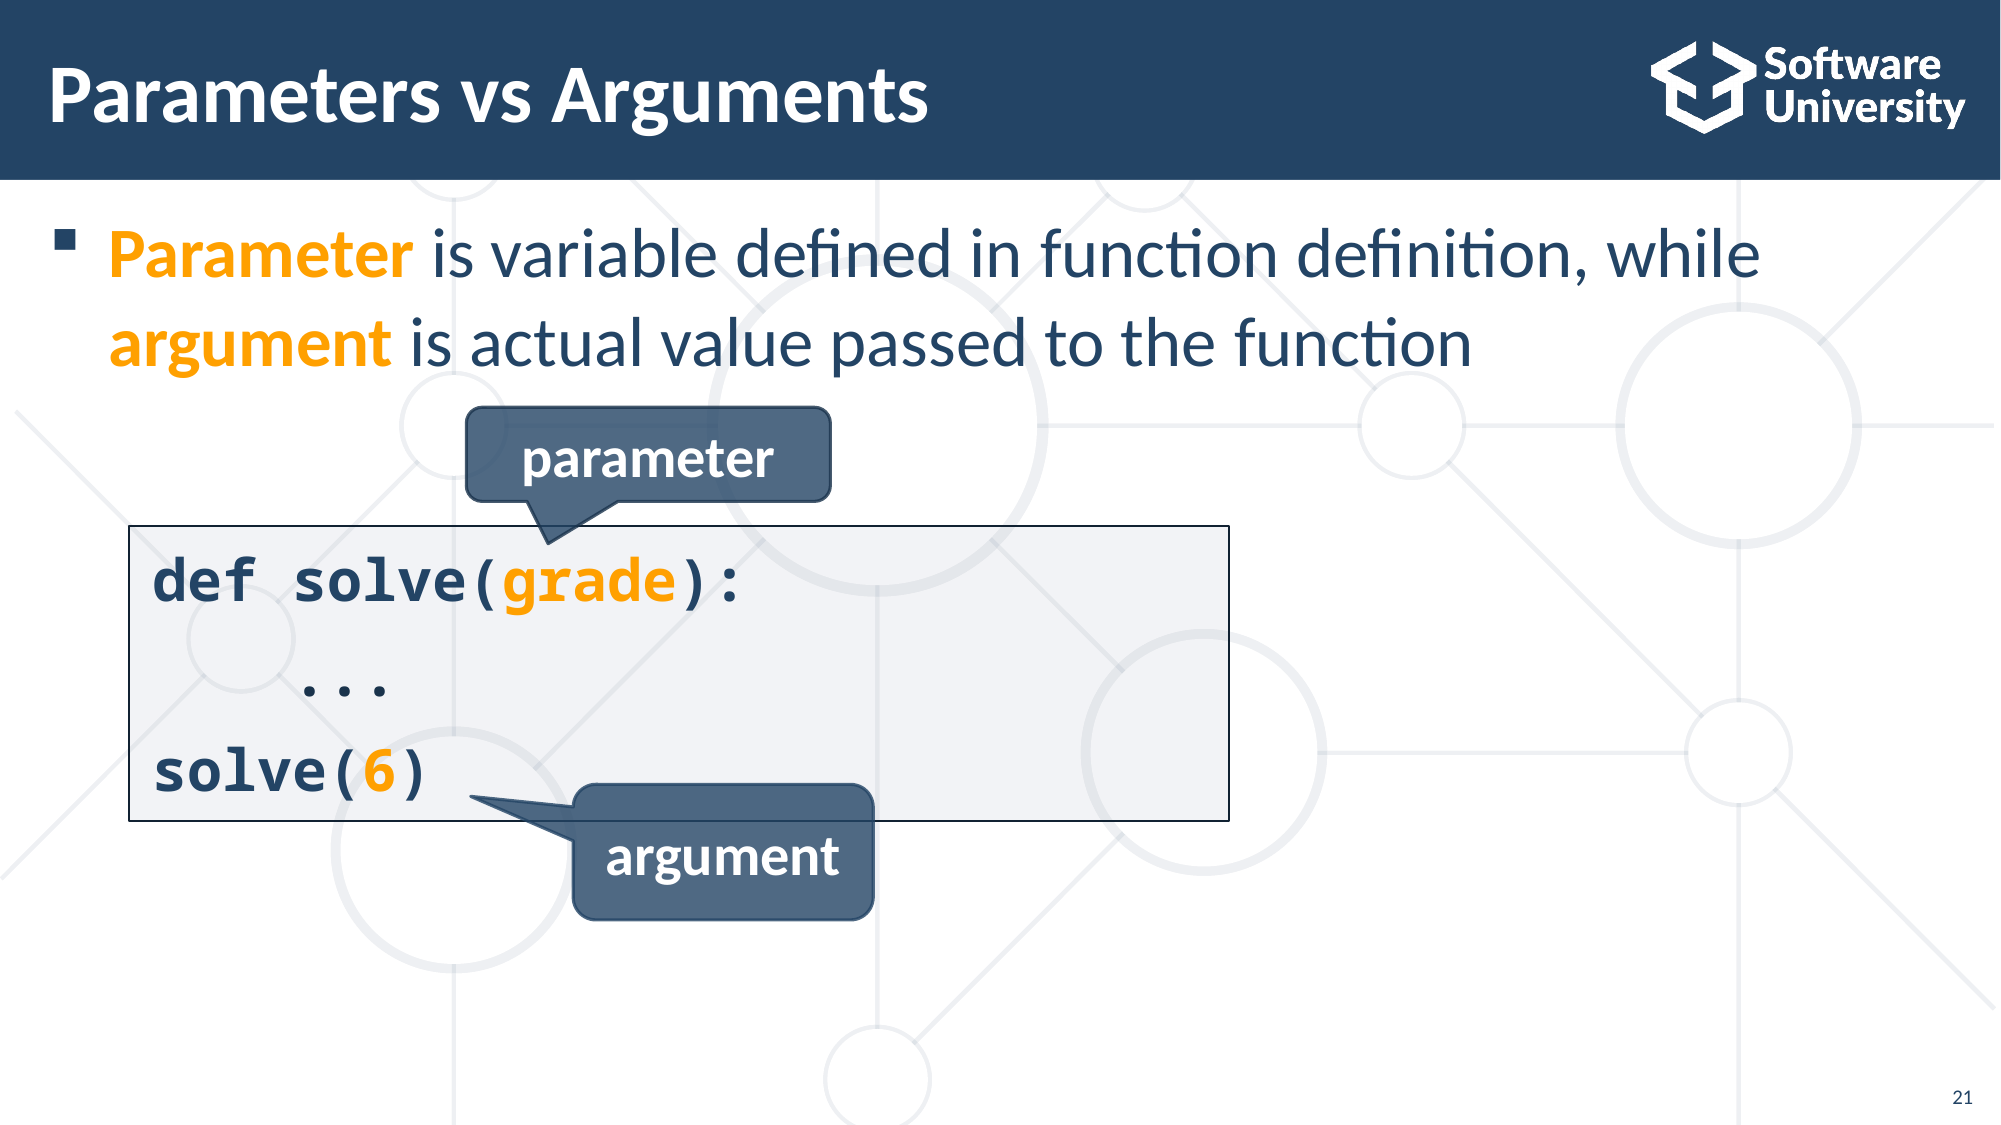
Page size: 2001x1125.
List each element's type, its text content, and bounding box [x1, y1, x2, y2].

slide_number 21 [1927, 1067, 1989, 1117]
text_box def solve(grade): ... solve(6) [128, 525, 1229, 821]
text_box parameter [464, 405, 833, 546]
list Parameter is variable defined in function definition, while argument is actual value passed to the function [31, 196, 1970, 1104]
picture [1651, 41, 1966, 134]
title Parameters vs Arguments [31, 16, 1625, 162]
text_box argument [468, 782, 876, 922]
